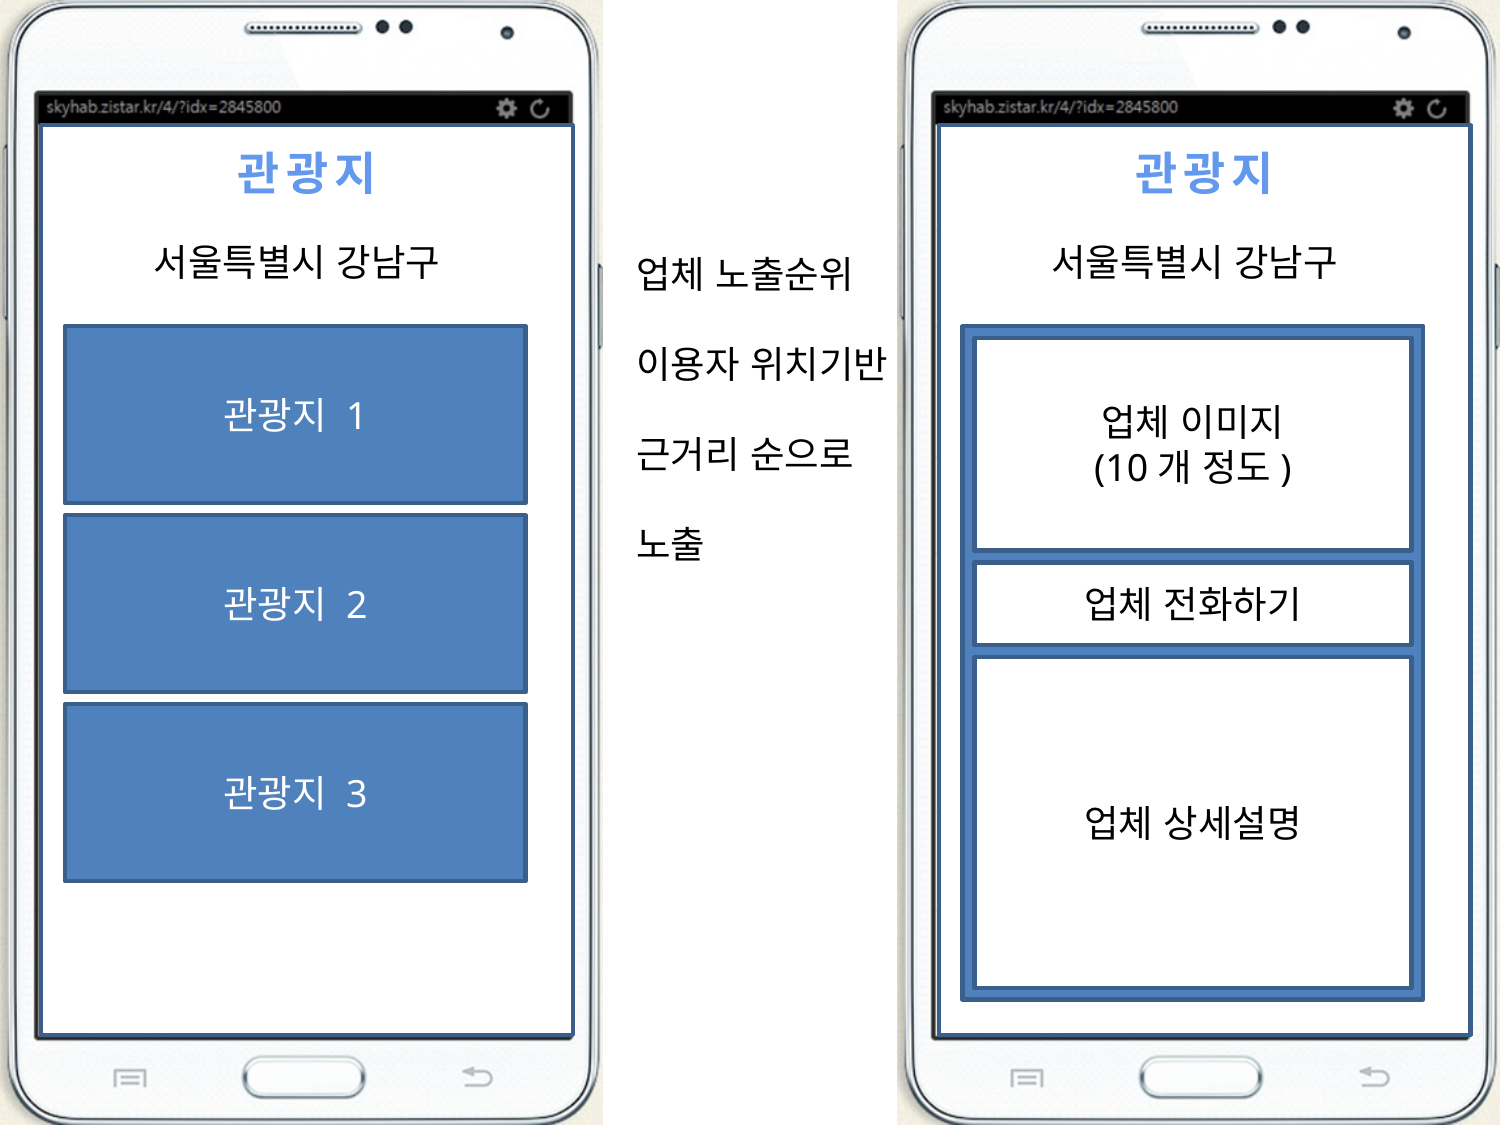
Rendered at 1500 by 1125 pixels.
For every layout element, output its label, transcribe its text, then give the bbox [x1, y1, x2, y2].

picture [897, 0, 1500, 1125]
picture [0, 0, 603, 1125]
text_box 업체 노출순위 이용자 위치기반 근거리 순으로 노출 [621, 243, 892, 574]
